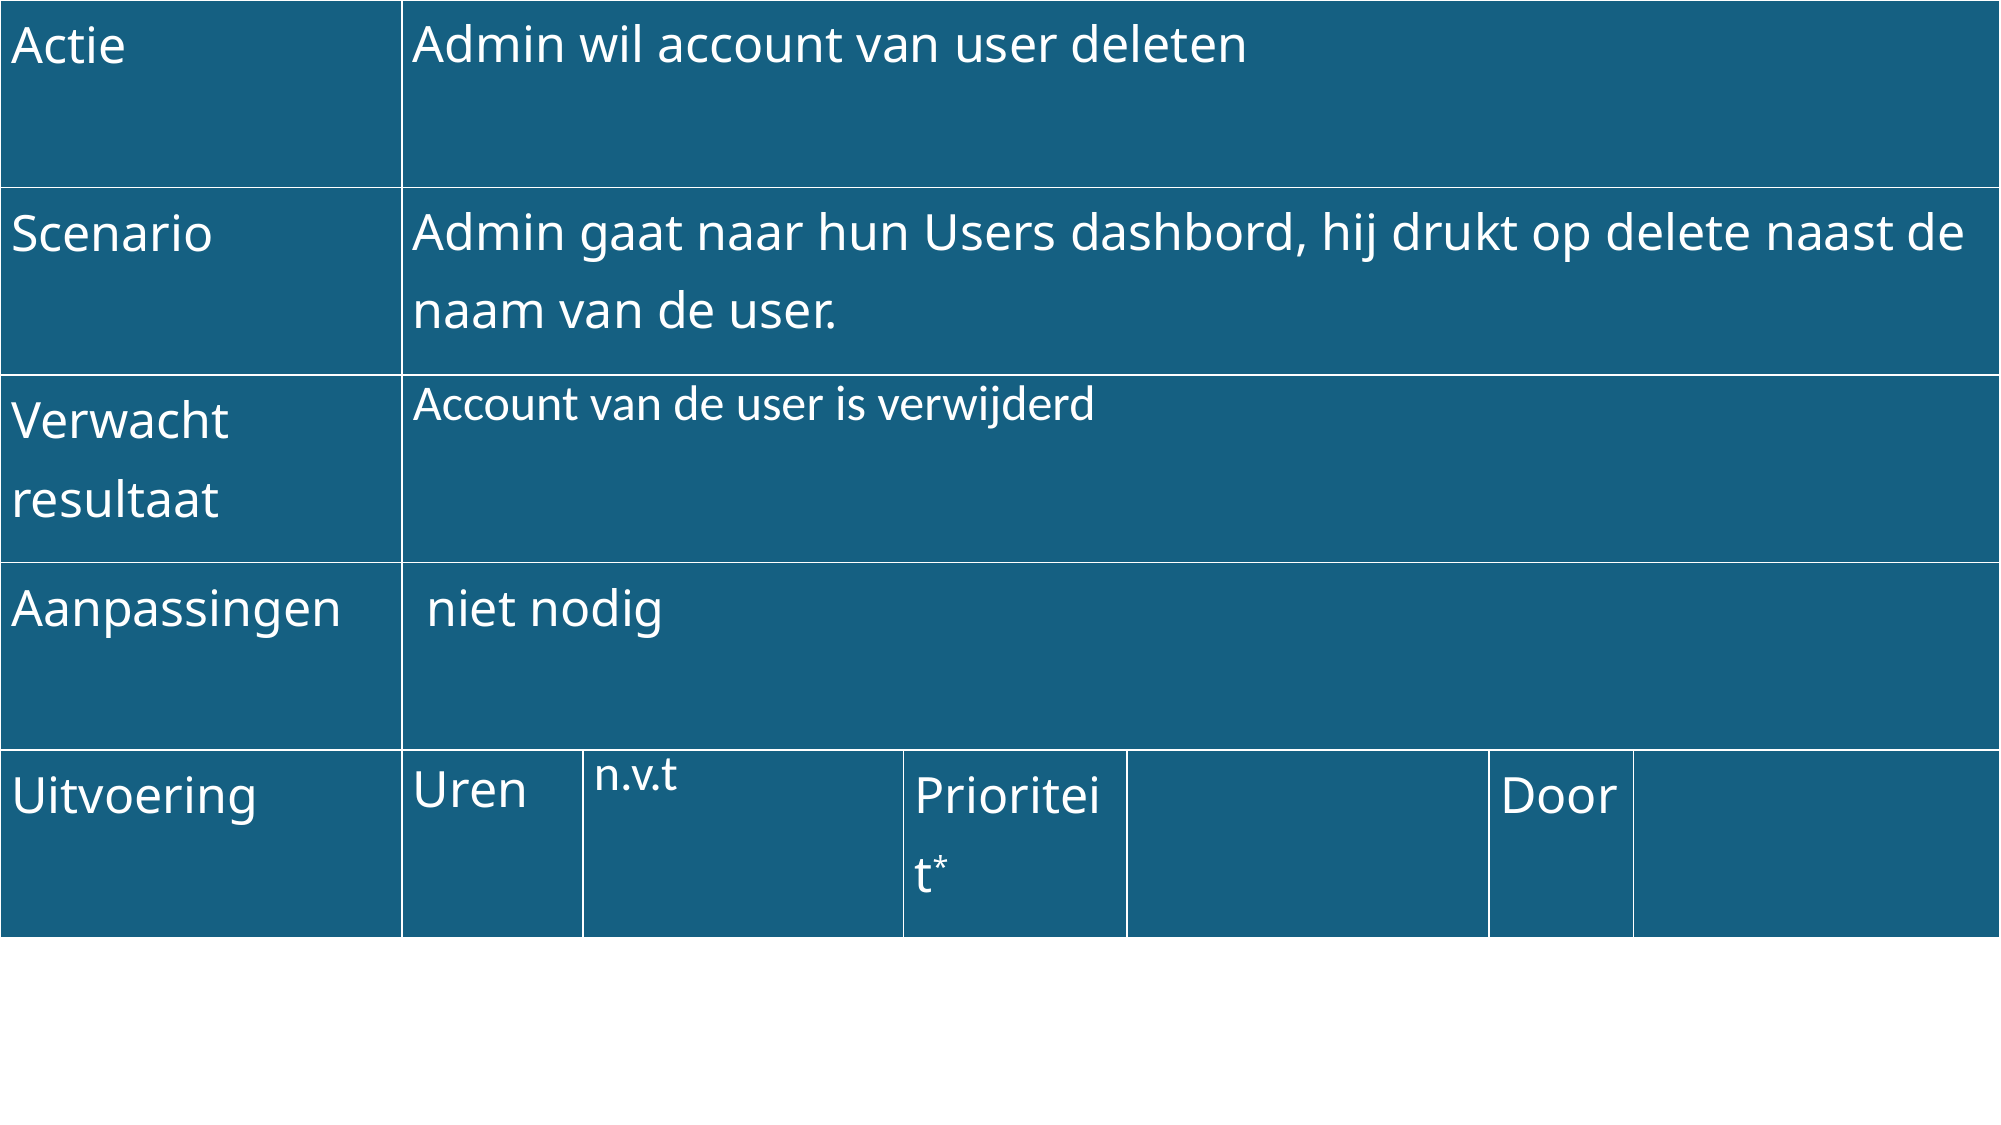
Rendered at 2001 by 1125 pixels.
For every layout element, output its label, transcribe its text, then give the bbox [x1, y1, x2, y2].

table_cell [1128, 751, 1488, 937]
table_cell n.v.t [584, 751, 903, 937]
table_header Admin wil account van user deleten [403, 1, 1999, 187]
table_cell Door [1490, 751, 1633, 937]
table_cell Uren [403, 751, 582, 937]
table_cell Uitvoering [1, 751, 401, 937]
table_cell Account van de user is verwijderd [403, 376, 1999, 562]
table_cell Admin gaat naar hun Users dashbord, hij drukt op delete naast de naam van de user. [403, 188, 1999, 374]
table_cell Aanpassingen [1, 563, 401, 749]
table_cell Prioriteit* [904, 751, 1126, 937]
table_cell niet nodig [403, 563, 1999, 749]
table_cell Scenario [1, 188, 401, 374]
table_cell [1634, 751, 1999, 937]
table_header Actie [1, 1, 401, 187]
table_cell Verwacht resultaat [1, 376, 401, 562]
